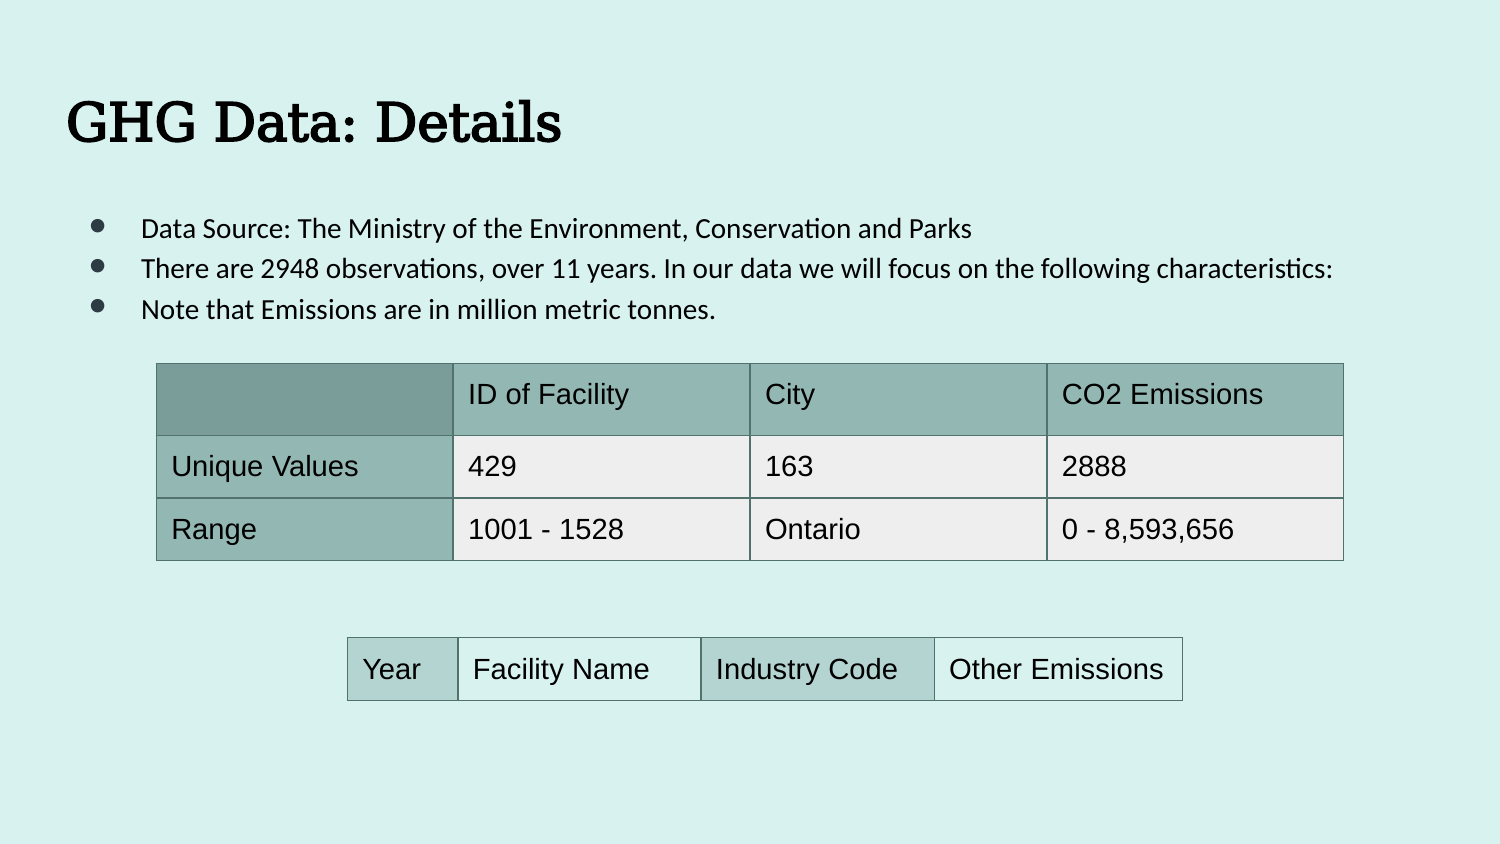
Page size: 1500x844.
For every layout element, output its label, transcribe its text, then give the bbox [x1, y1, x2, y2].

table_header Industry Code [702, 638, 934, 700]
table_cell 0 - 8,593,656 [1048, 499, 1343, 560]
table_header CO2 Emissions [1048, 364, 1343, 435]
table_header Facility Name [459, 638, 700, 700]
table_header Other Emissions [935, 638, 1182, 700]
list Data Source: The Ministry of the Environment, Conservation and Parks There are 2948 observations, over 11 years. In our data we will focus on the following characteristics: Note that Emissions are in million metric tonnes. [51, 189, 1449, 750]
table_cell 429 [454, 436, 749, 497]
table_header [157, 364, 452, 435]
table_cell Range [157, 499, 452, 560]
table_cell Ontario [751, 499, 1046, 560]
table_cell Unique Values [157, 436, 452, 497]
table_cell 1001 - 1528 [454, 499, 749, 560]
table_cell 2888 [1048, 436, 1343, 497]
title GHG Data: Details [51, 72, 1449, 167]
table_header City [751, 364, 1046, 435]
table_cell 163 [751, 436, 1046, 497]
table_header ID of Facility [454, 364, 749, 435]
table_header Year [348, 638, 457, 700]
